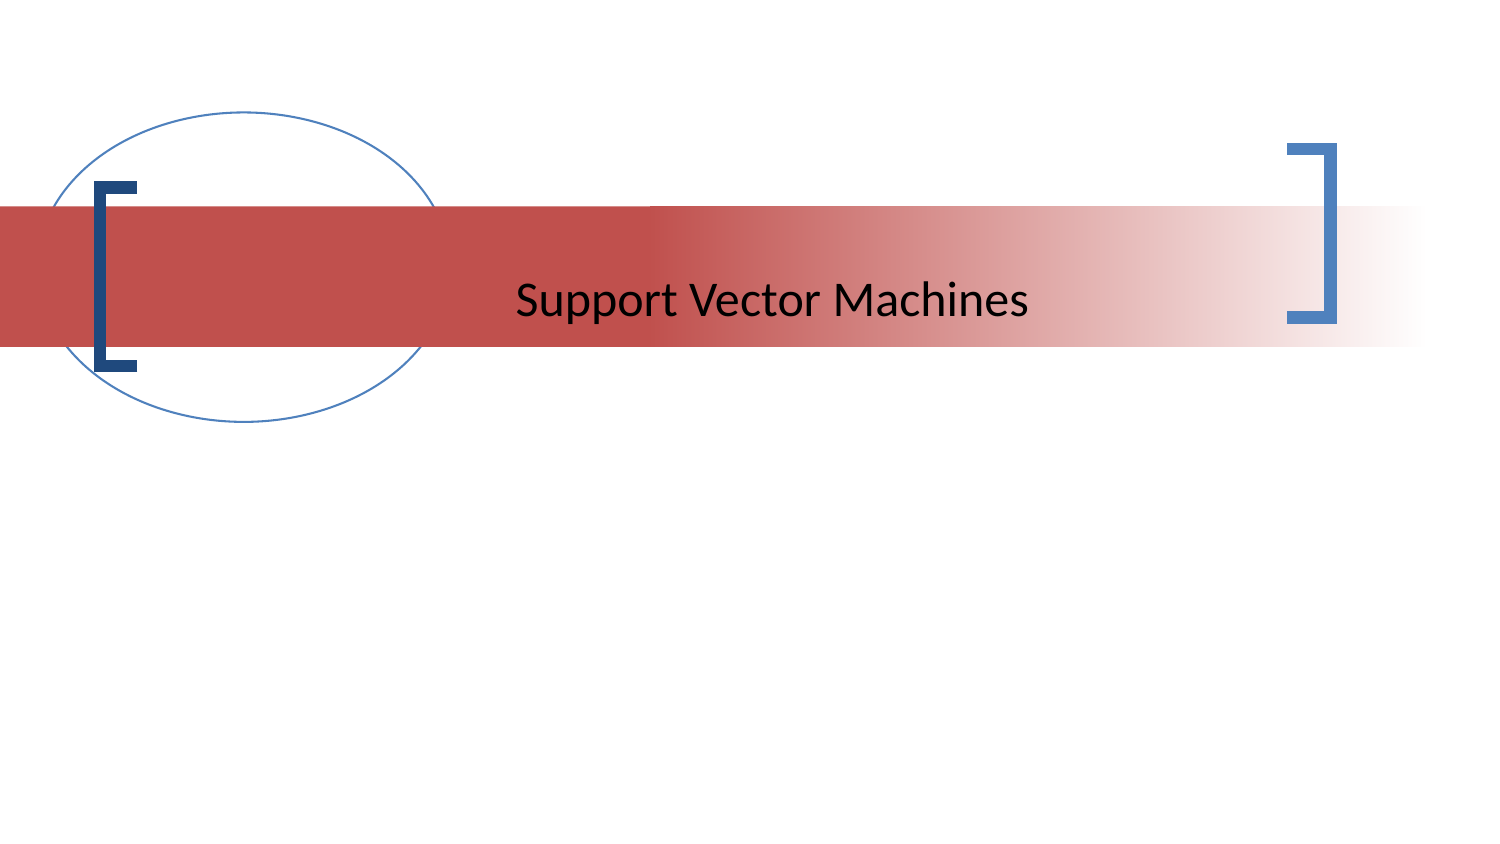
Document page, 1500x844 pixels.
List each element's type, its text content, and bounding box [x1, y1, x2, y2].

title Support Vector Machines [271, 205, 1273, 387]
